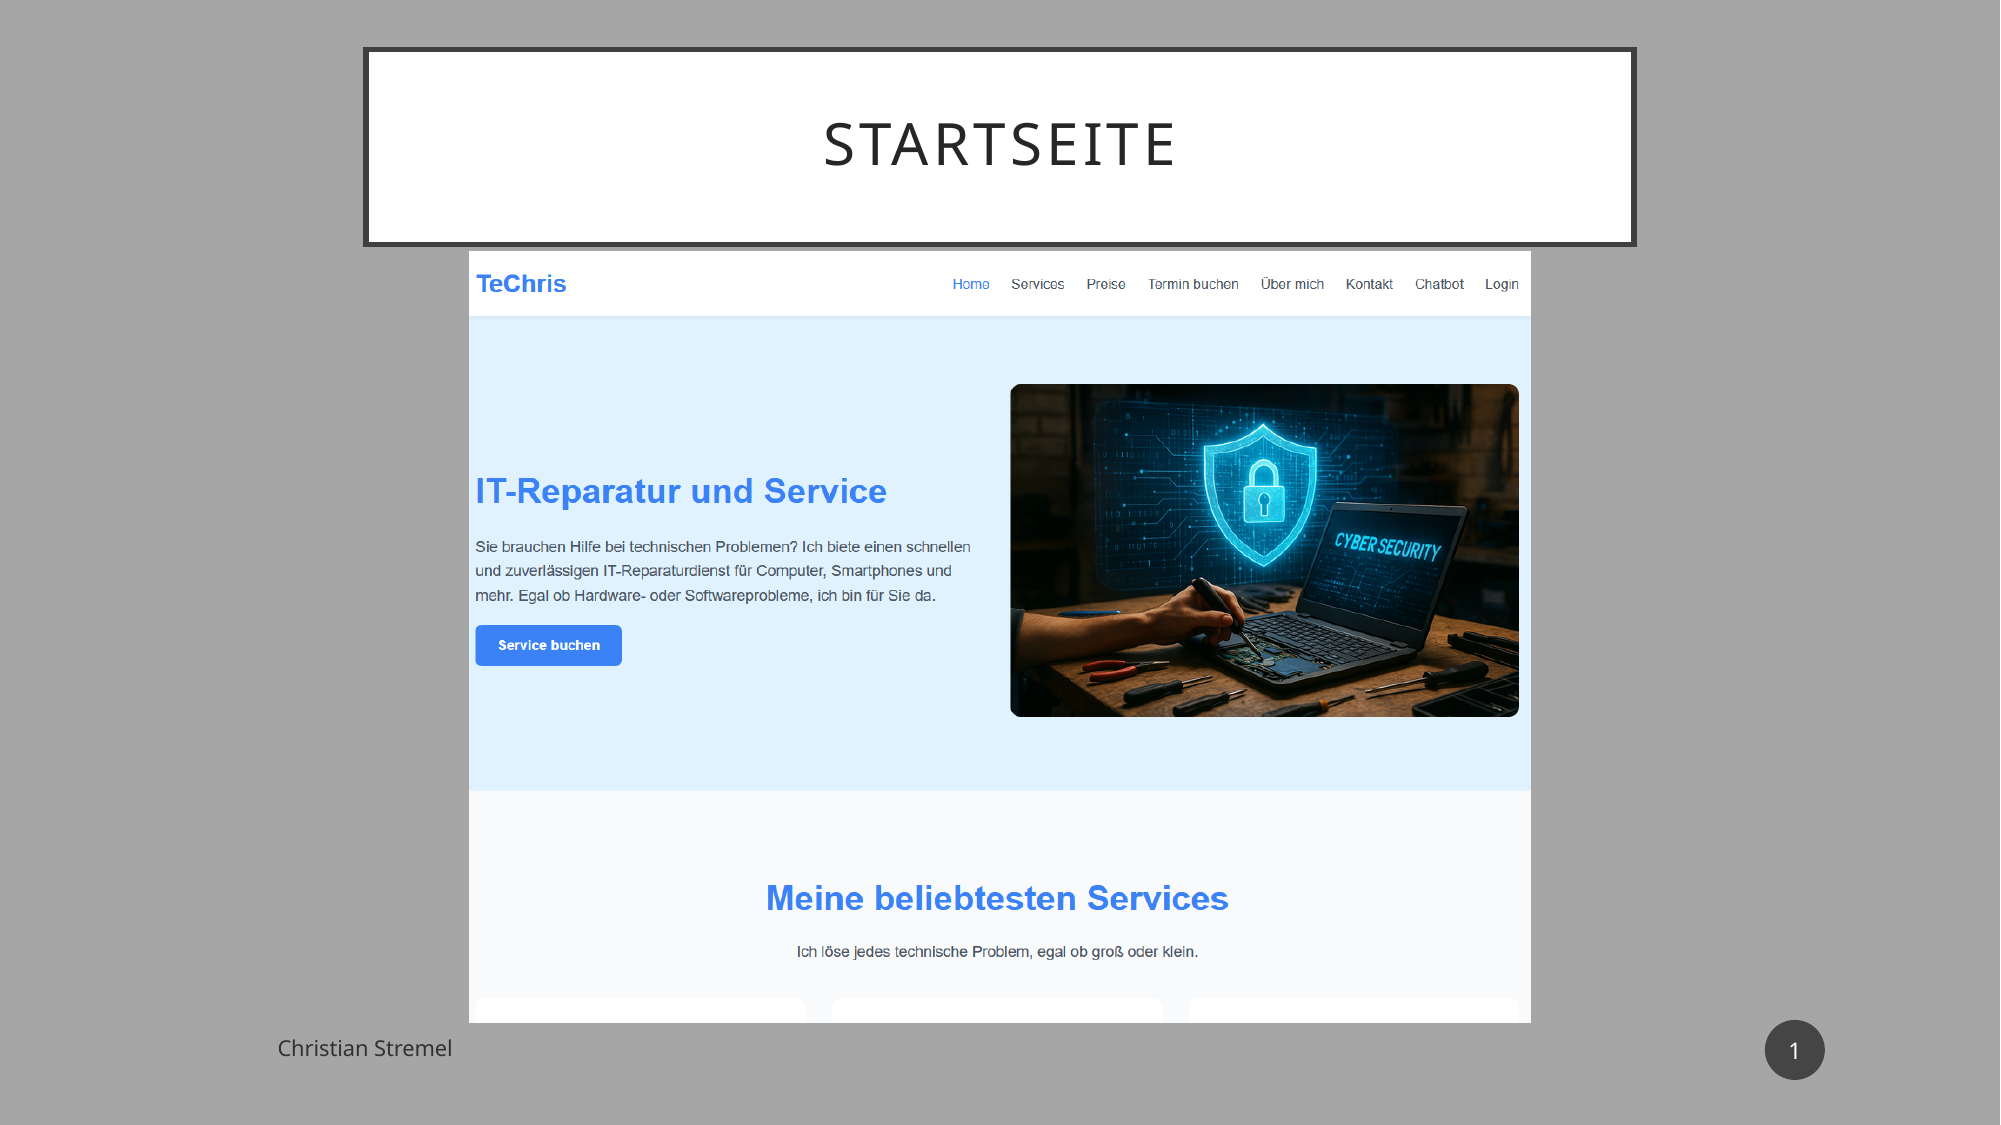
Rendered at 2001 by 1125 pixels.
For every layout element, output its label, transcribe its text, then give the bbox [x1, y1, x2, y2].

title Startseite [363, 47, 1637, 247]
footer Christian Stremel [262, 1023, 1231, 1076]
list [469, 251, 1531, 1023]
slide_number 1 [1764, 1019, 1825, 1080]
